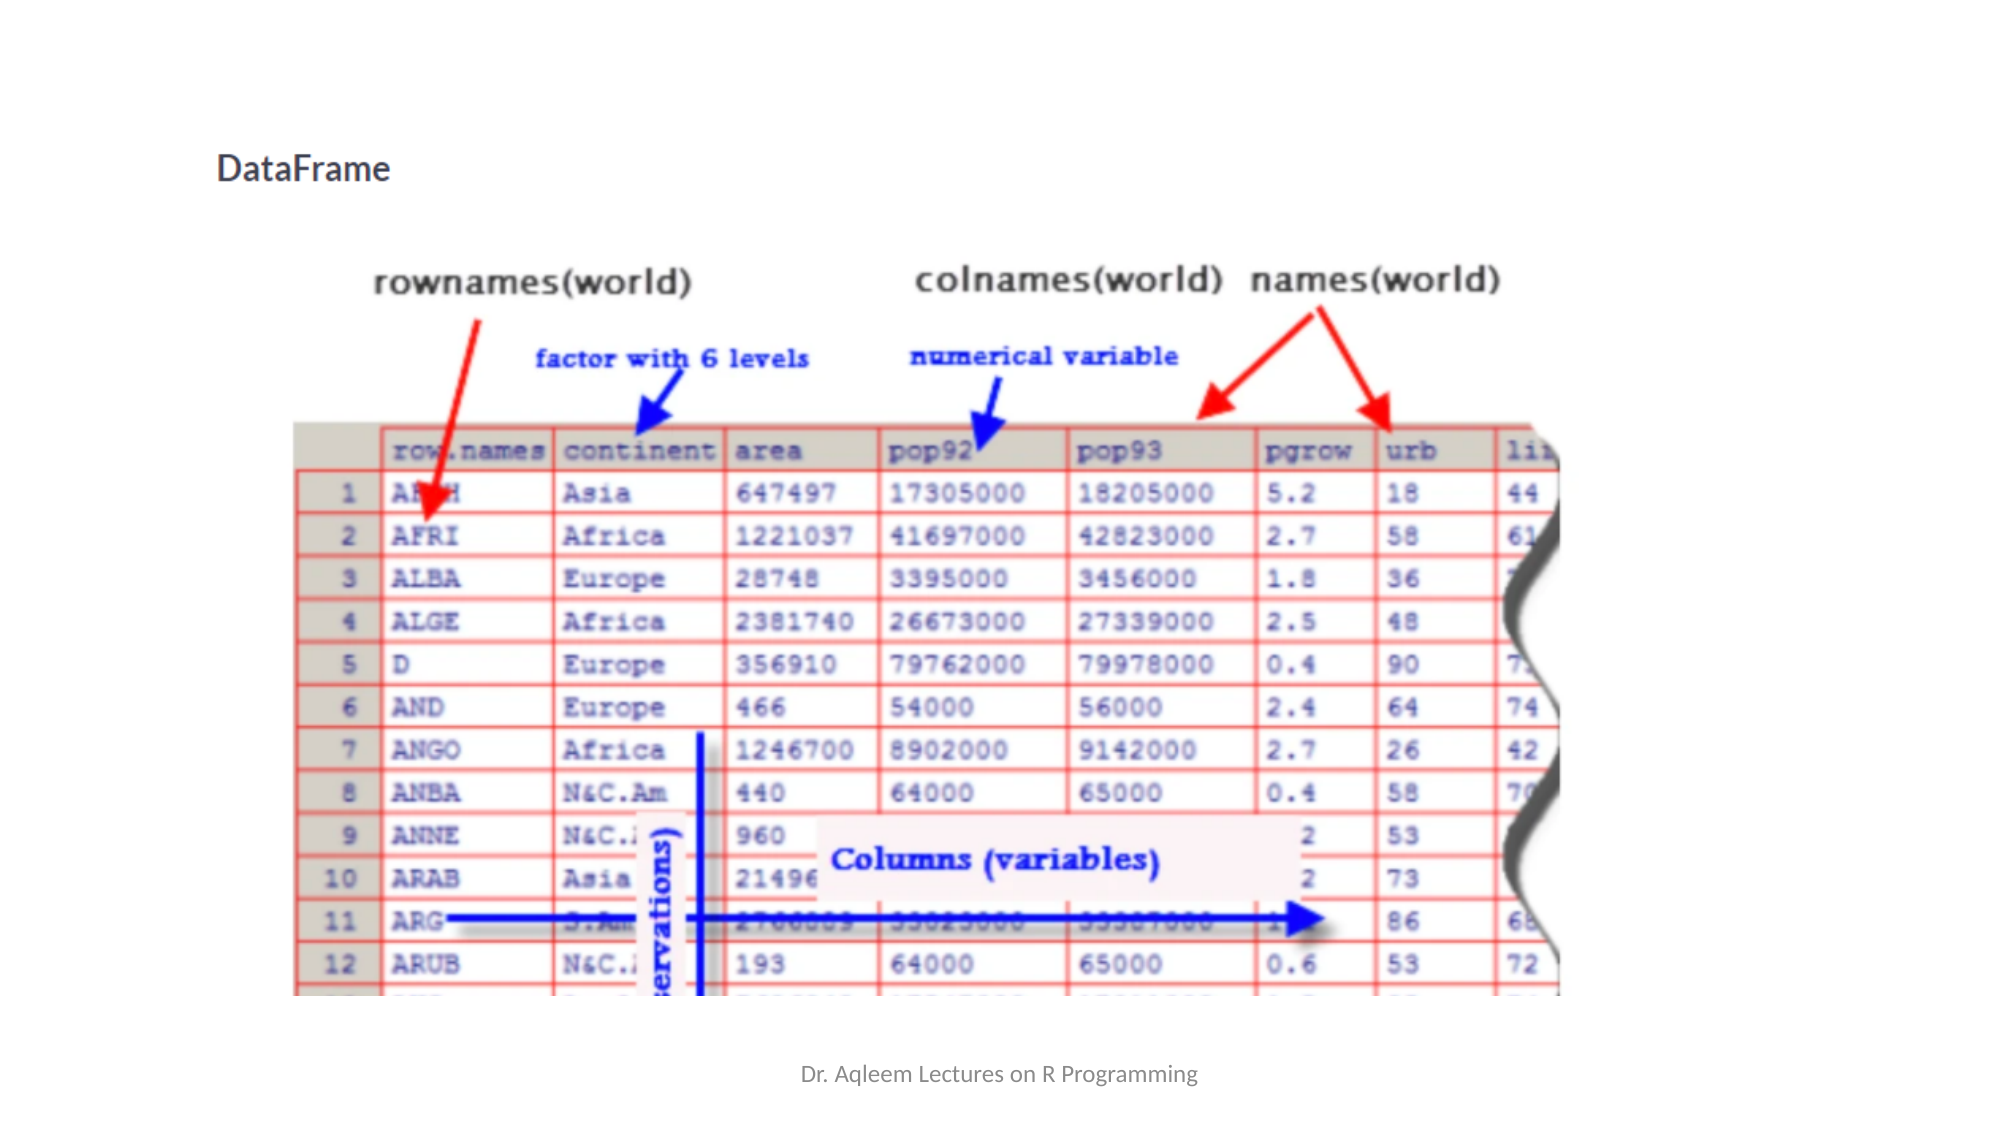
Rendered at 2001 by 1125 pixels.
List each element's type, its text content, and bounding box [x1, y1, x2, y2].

footer Dr. Aqleem Lectures on R Programming [662, 1042, 1338, 1103]
picture [182, 117, 1640, 996]
